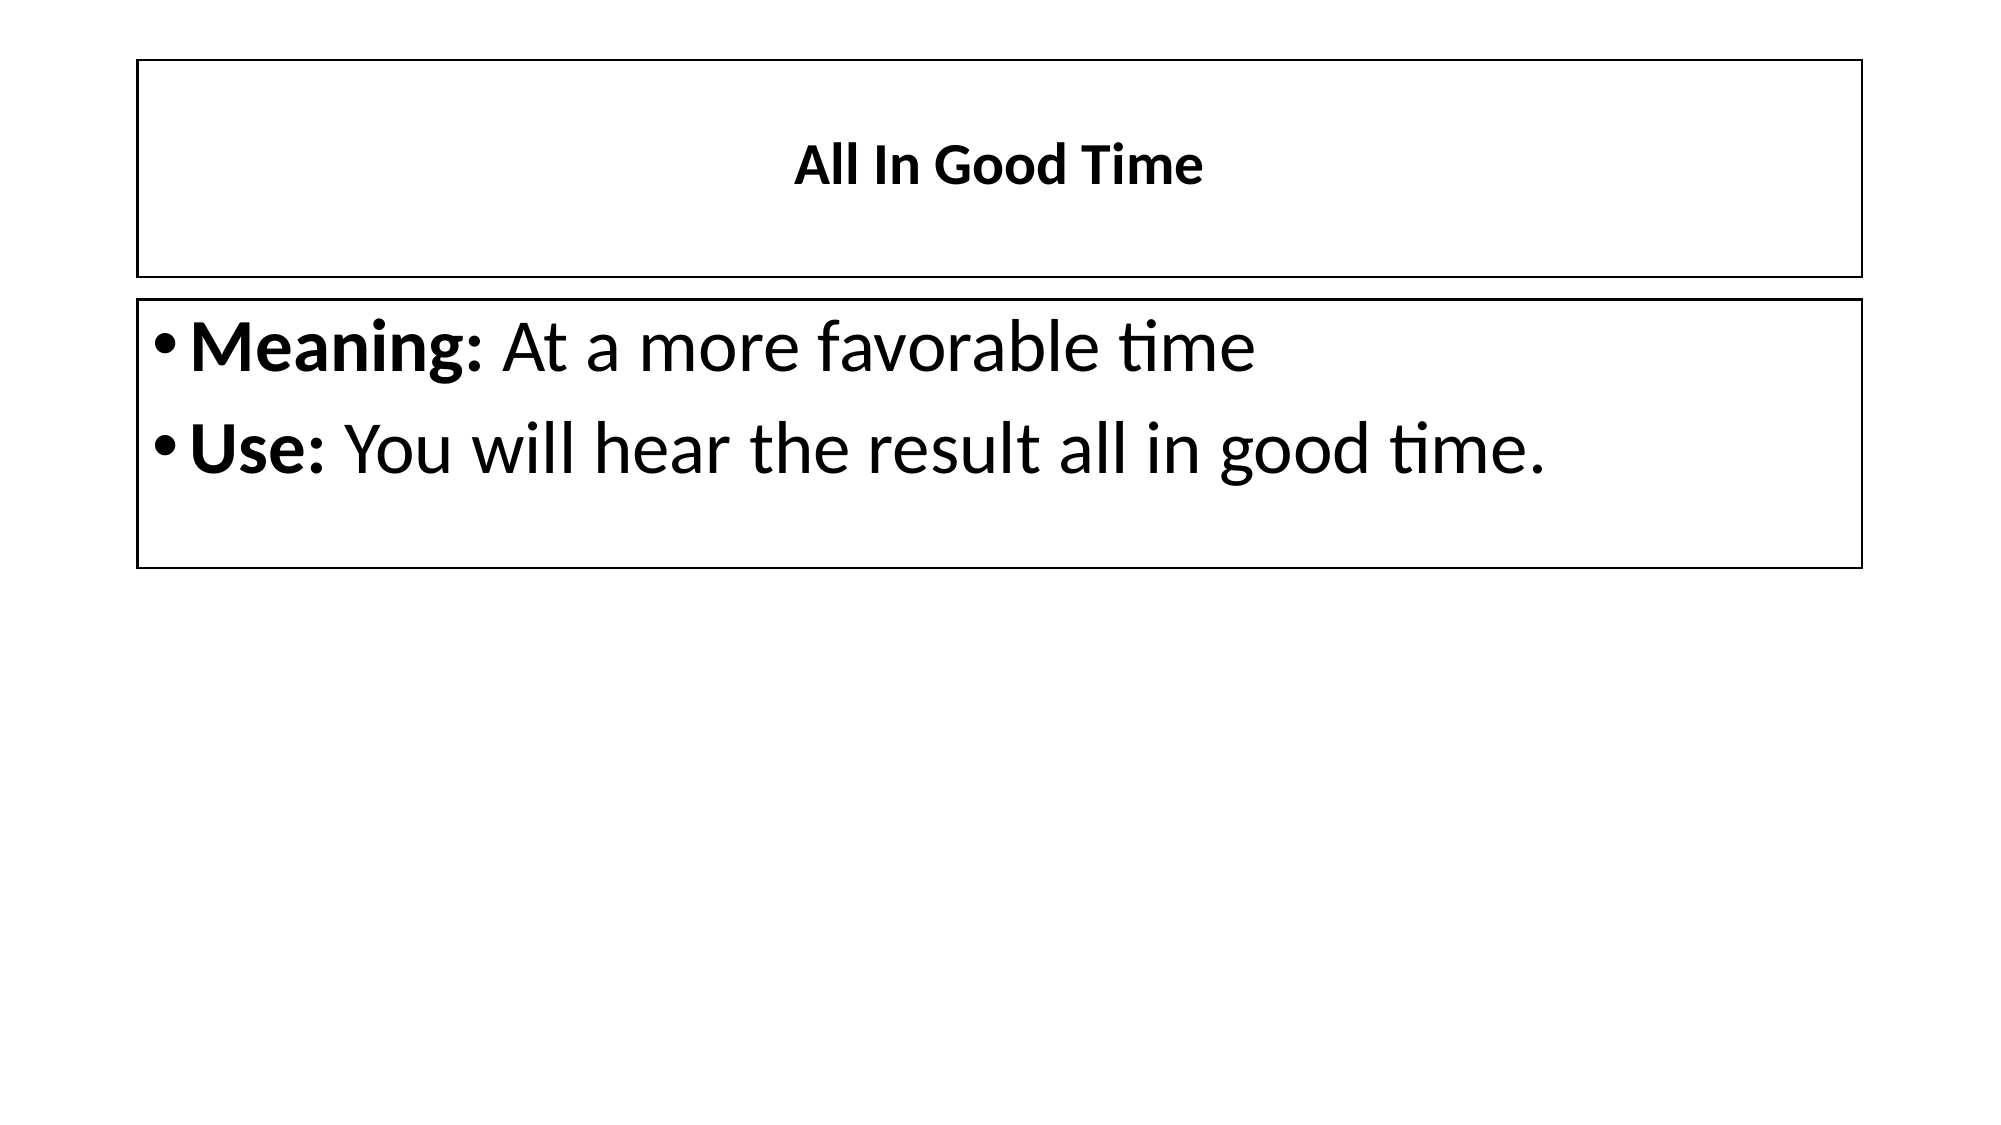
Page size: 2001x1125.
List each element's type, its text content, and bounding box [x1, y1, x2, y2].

list Meaning: At a more favorable time Use: You will hear the result all in good time. [136, 298, 1863, 569]
title All In Good Time [136, 59, 1863, 278]
